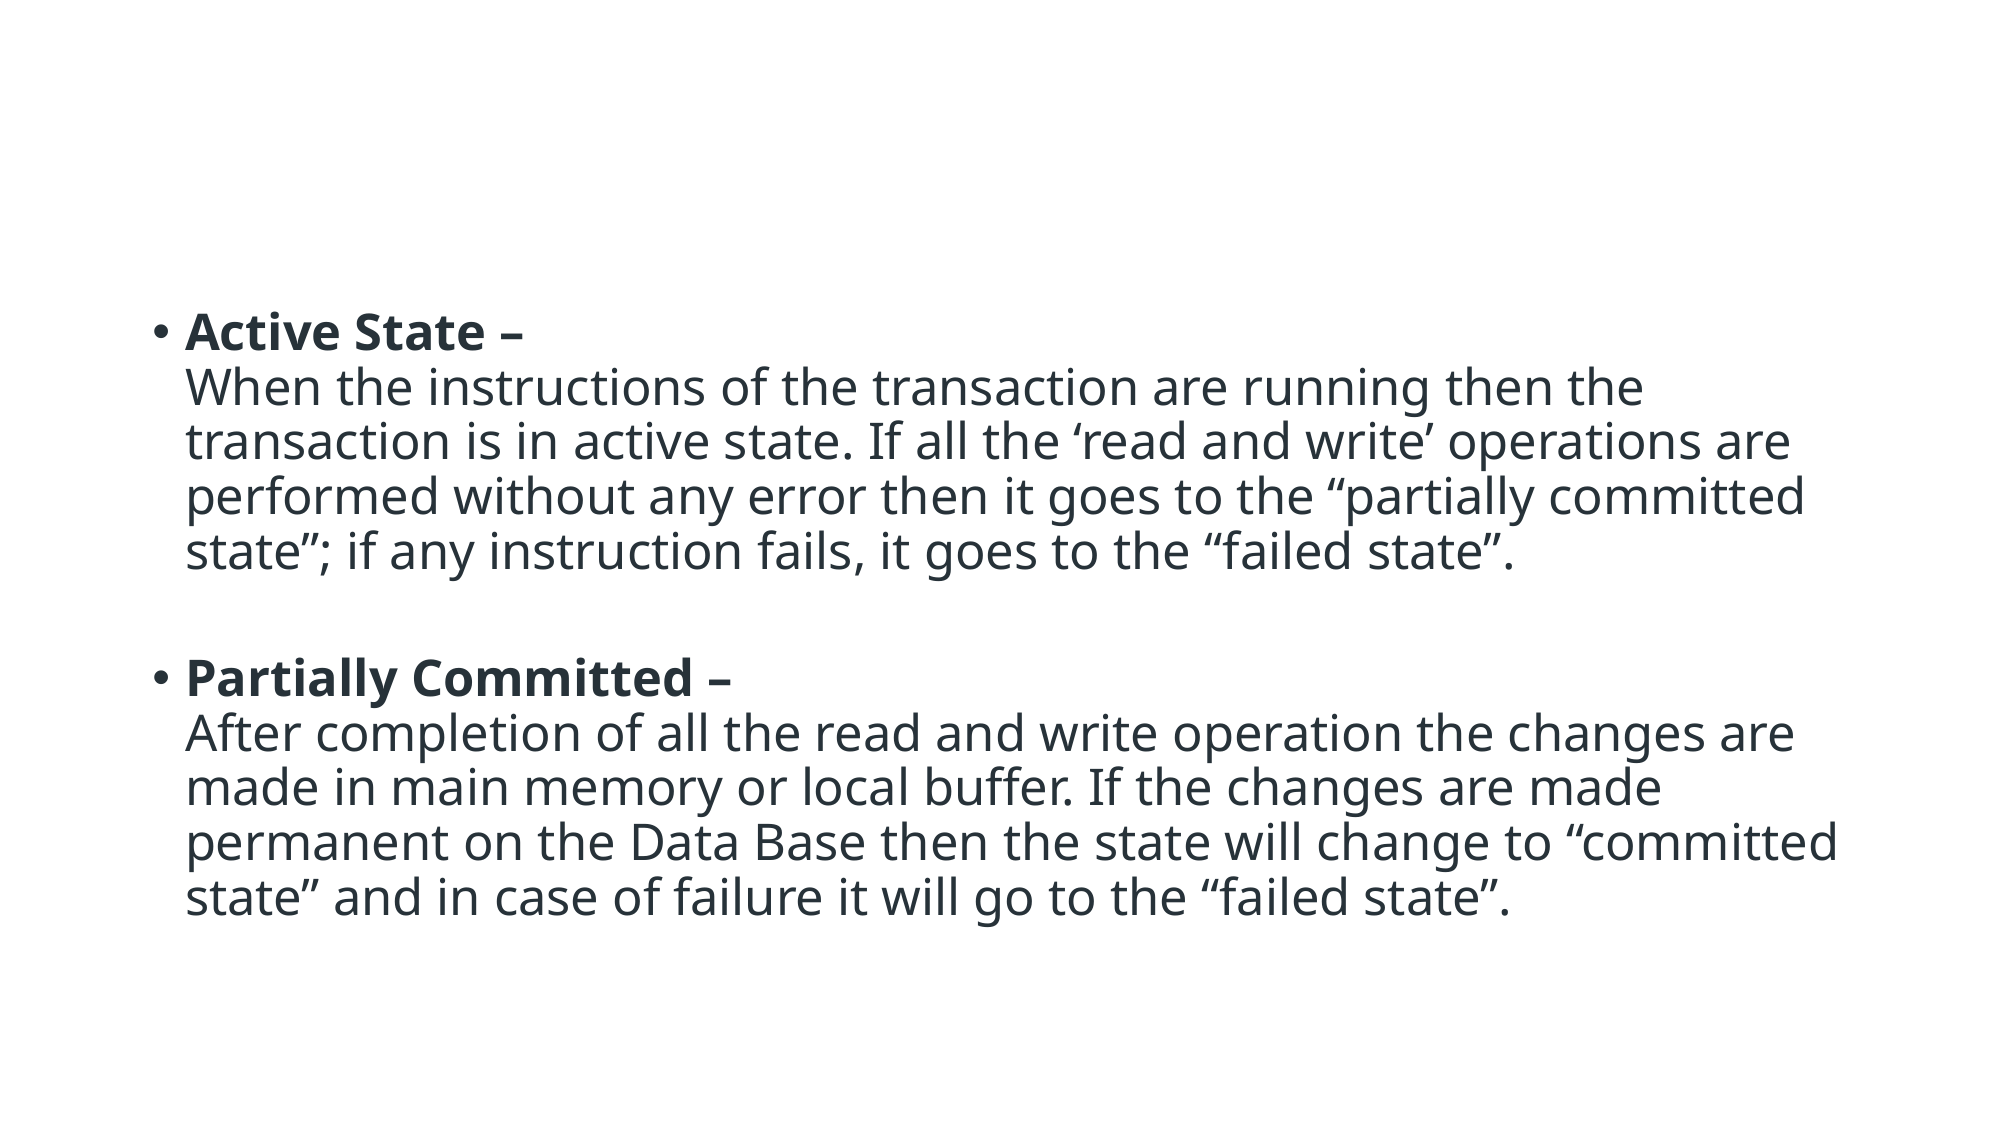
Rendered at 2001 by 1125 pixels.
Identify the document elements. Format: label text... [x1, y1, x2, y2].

list Active State – When the instructions of the transaction are running then the transaction is in active state. If all the ‘read and write’ operations are performed without any error then it goes to the “partially committed state”; if any instruction fails, it goes to the “failed state”. Partially Committed – After completion of all the read and write operation the changes are made in main memory or local buffer. If the changes are made permanent on the Data Base then the state will change to “committed state” and in case of failure it will go to the “failed state”. [137, 299, 1863, 1014]
